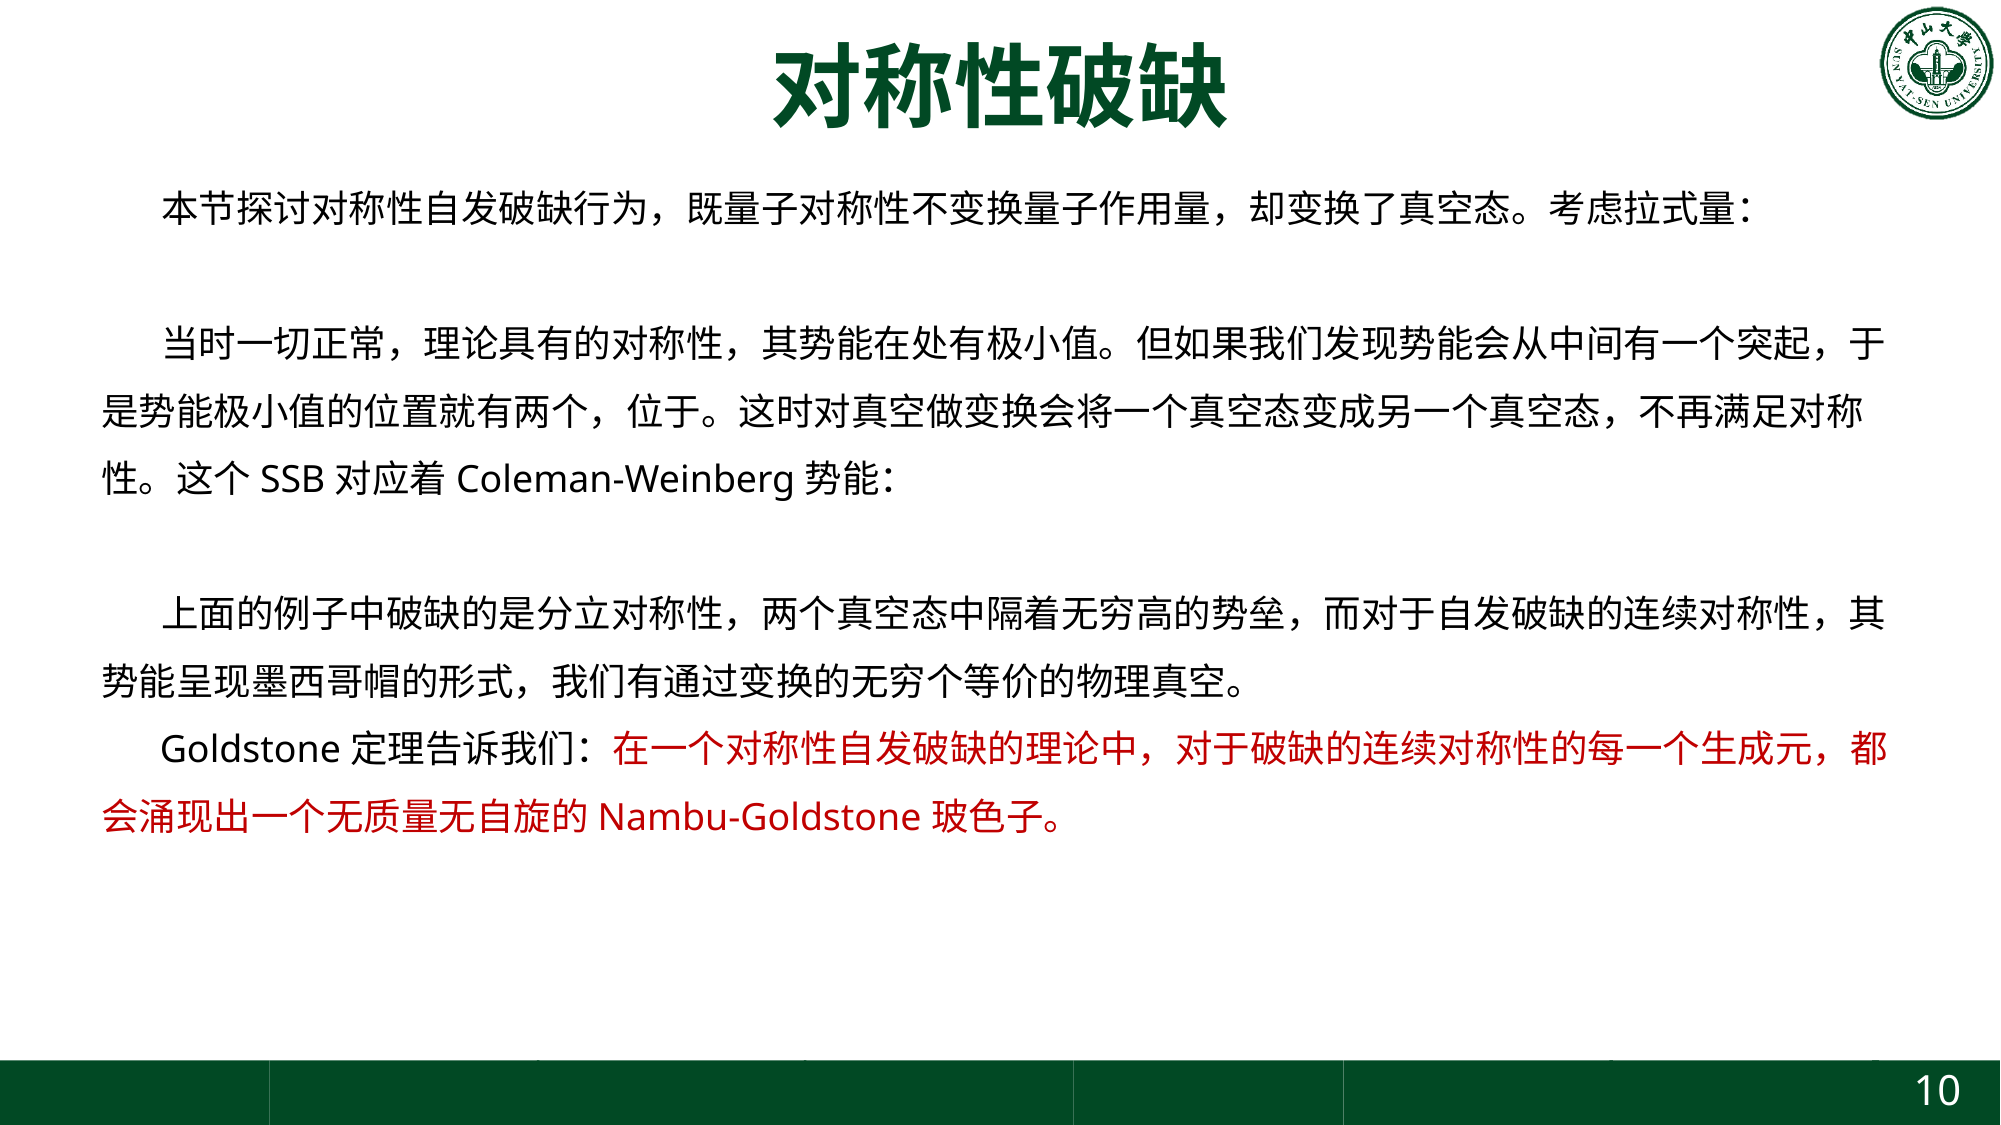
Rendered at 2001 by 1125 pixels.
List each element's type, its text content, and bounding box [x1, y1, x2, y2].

text_box 对称性破缺 [752, 33, 1248, 145]
slide_number 10 [1879, 1062, 1997, 1123]
picture [1879, 6, 1994, 120]
